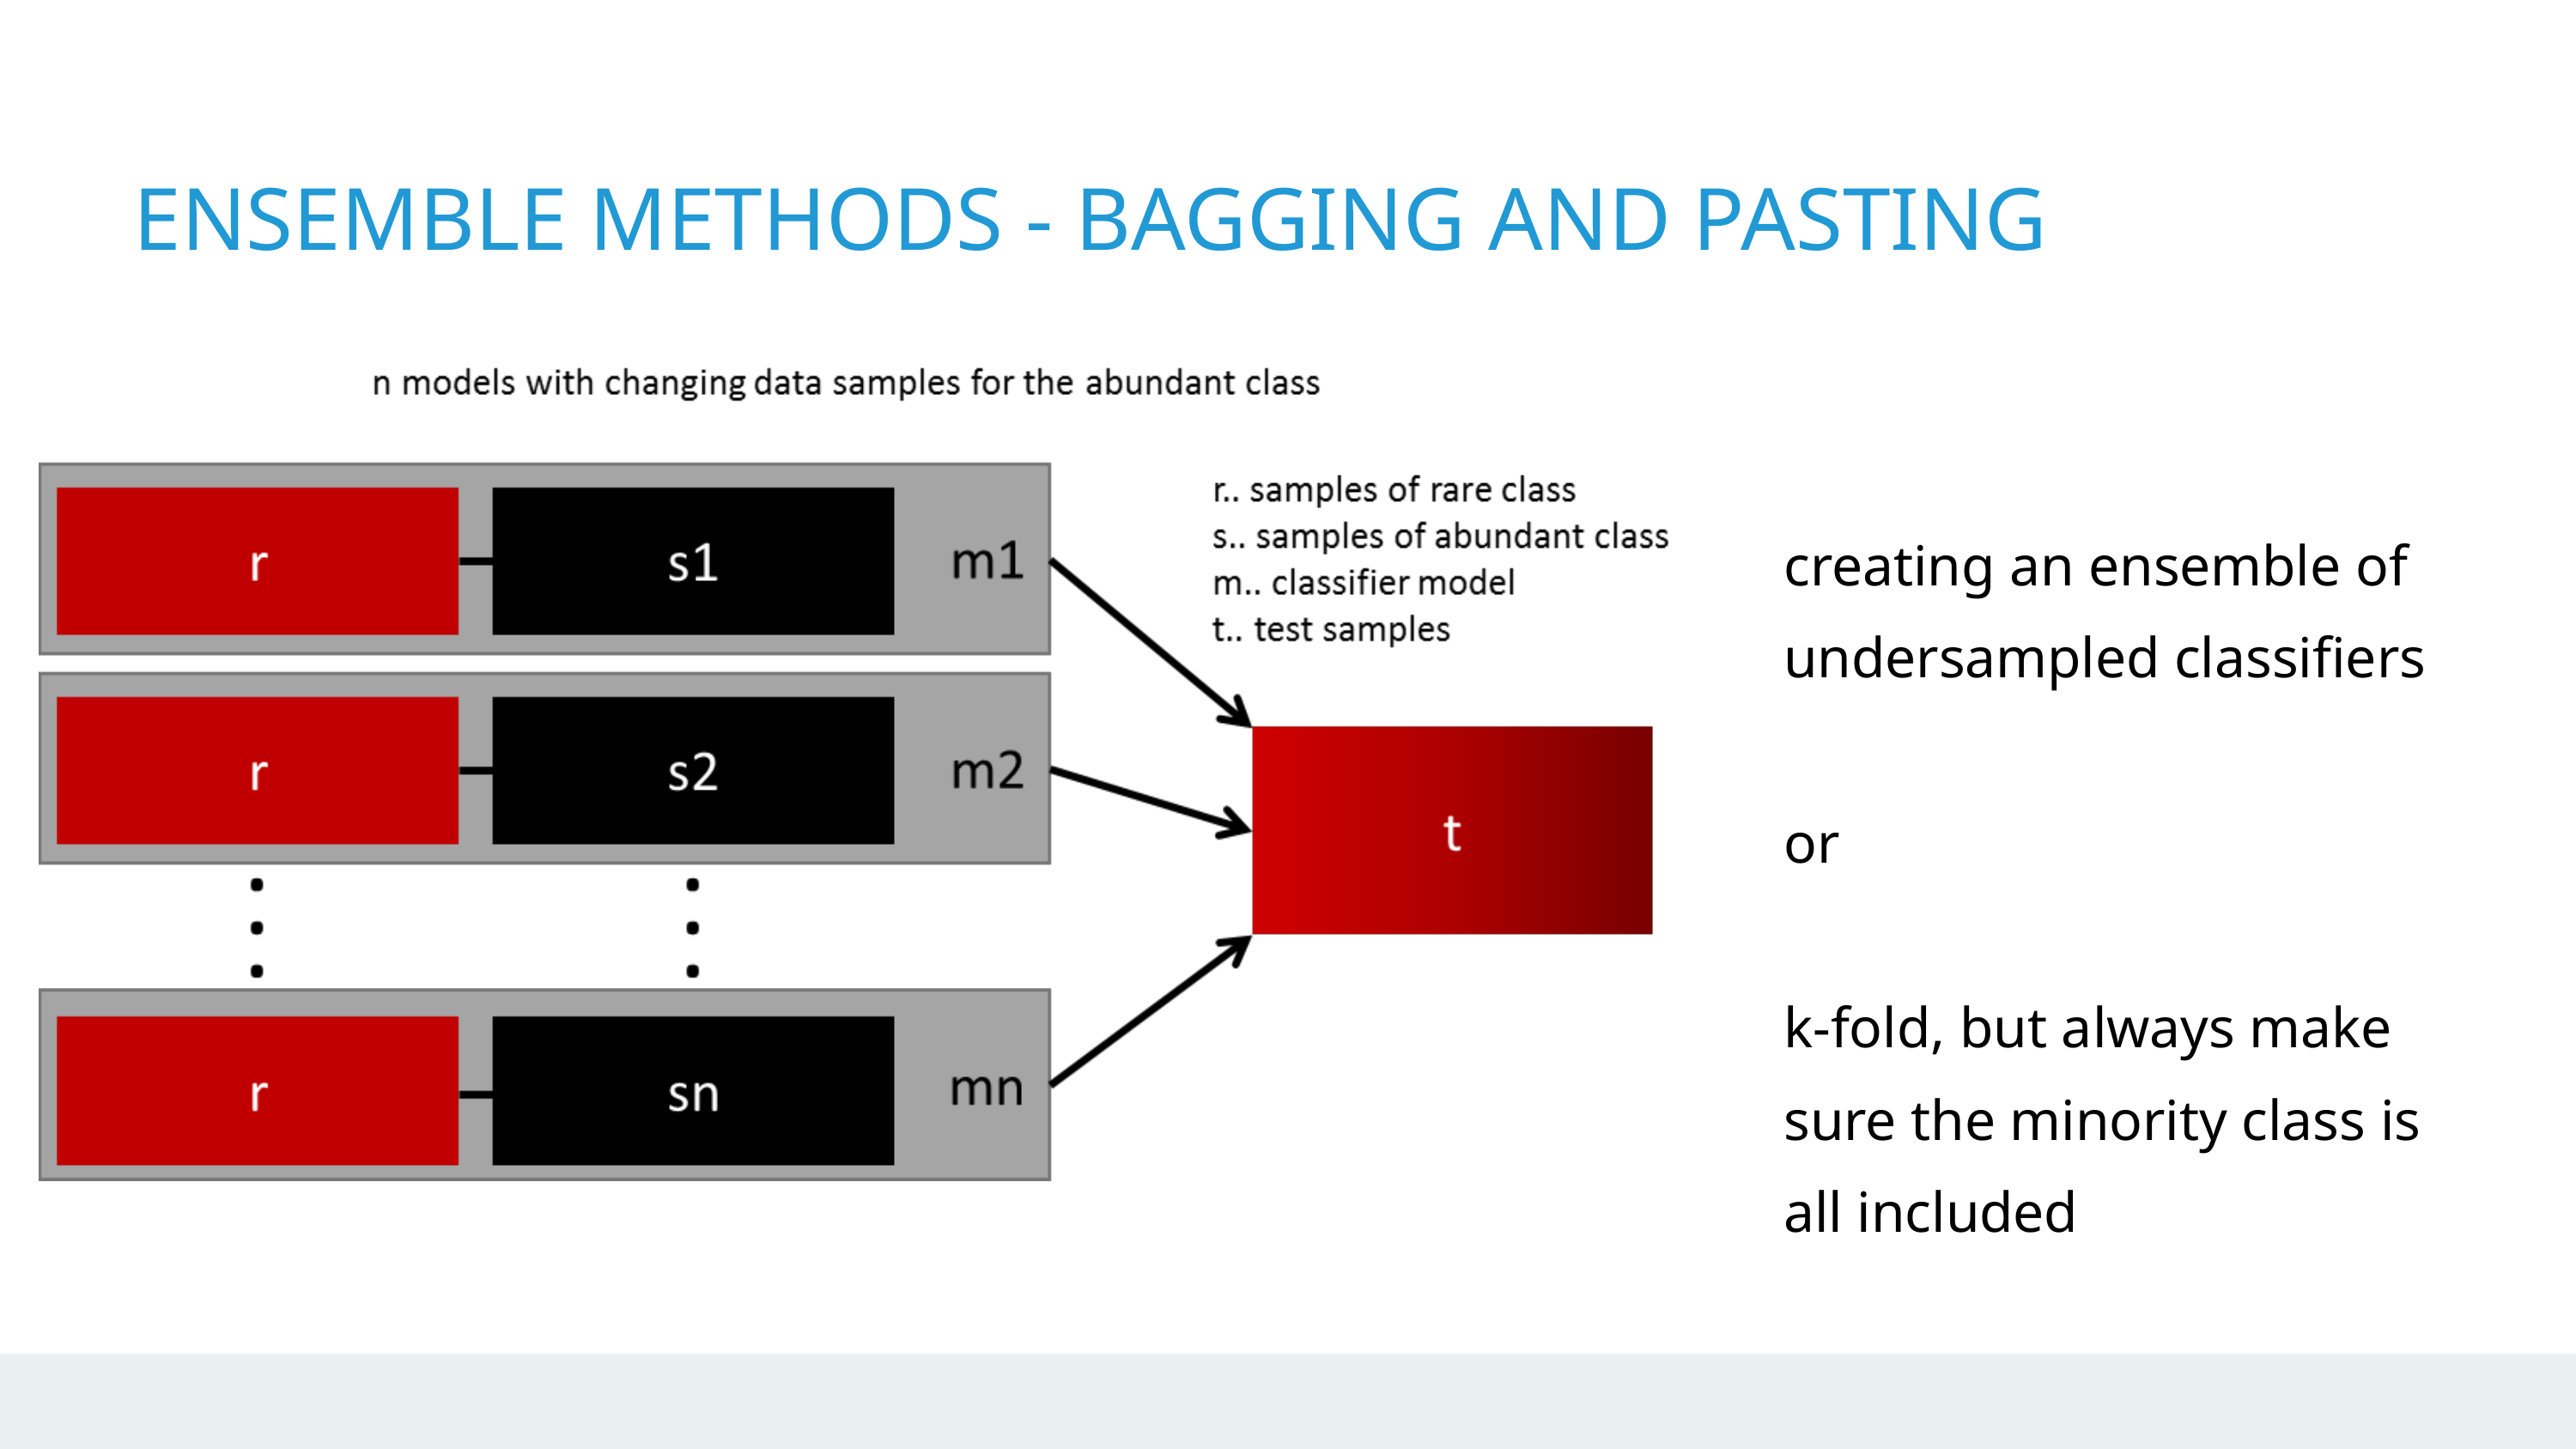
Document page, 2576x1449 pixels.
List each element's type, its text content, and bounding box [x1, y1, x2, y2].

text_box creating an ensemble of undersampled classifiers or k-fold, but always make sure the minority class is all included [1783, 504, 2462, 1244]
text_box ENSEMBLE METHODS - BAGGING AND PASTING [133, 144, 2539, 268]
text_box [0, 1354, 2576, 1449]
picture [39, 347, 1749, 1181]
